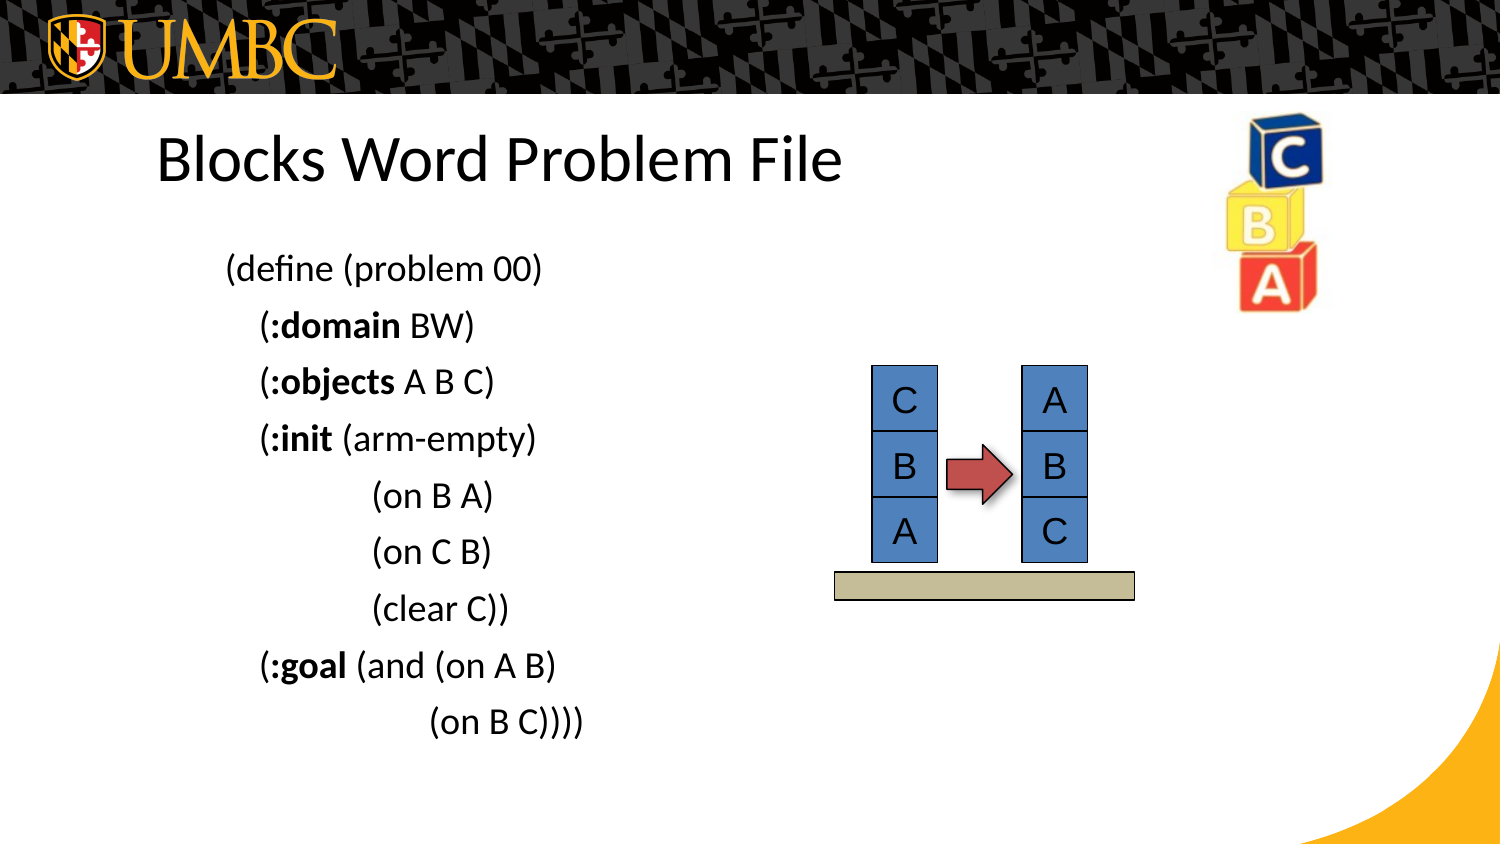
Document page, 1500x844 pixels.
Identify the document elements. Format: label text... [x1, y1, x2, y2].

text_box B [871, 431, 938, 497]
picture [1174, 111, 1377, 314]
text_box [834, 571, 1135, 600]
text_box [946, 444, 1013, 505]
text_box C [1021, 497, 1088, 563]
list (define (problem 00) (:domain BW) (:objects A B C) (:init (arm-empty) (on B A) (on C B) (clear C)) (:goal (and (on A B) (on B C)))) [209, 241, 776, 753]
title Blocks Word Problem File [8, 95, 992, 214]
text_box C [871, 365, 938, 431]
text_box B [1021, 431, 1088, 497]
picture [0, 0, 1500, 94]
text_box A [1021, 365, 1088, 431]
picture [1299, 639, 1500, 844]
text_box A [871, 497, 938, 563]
